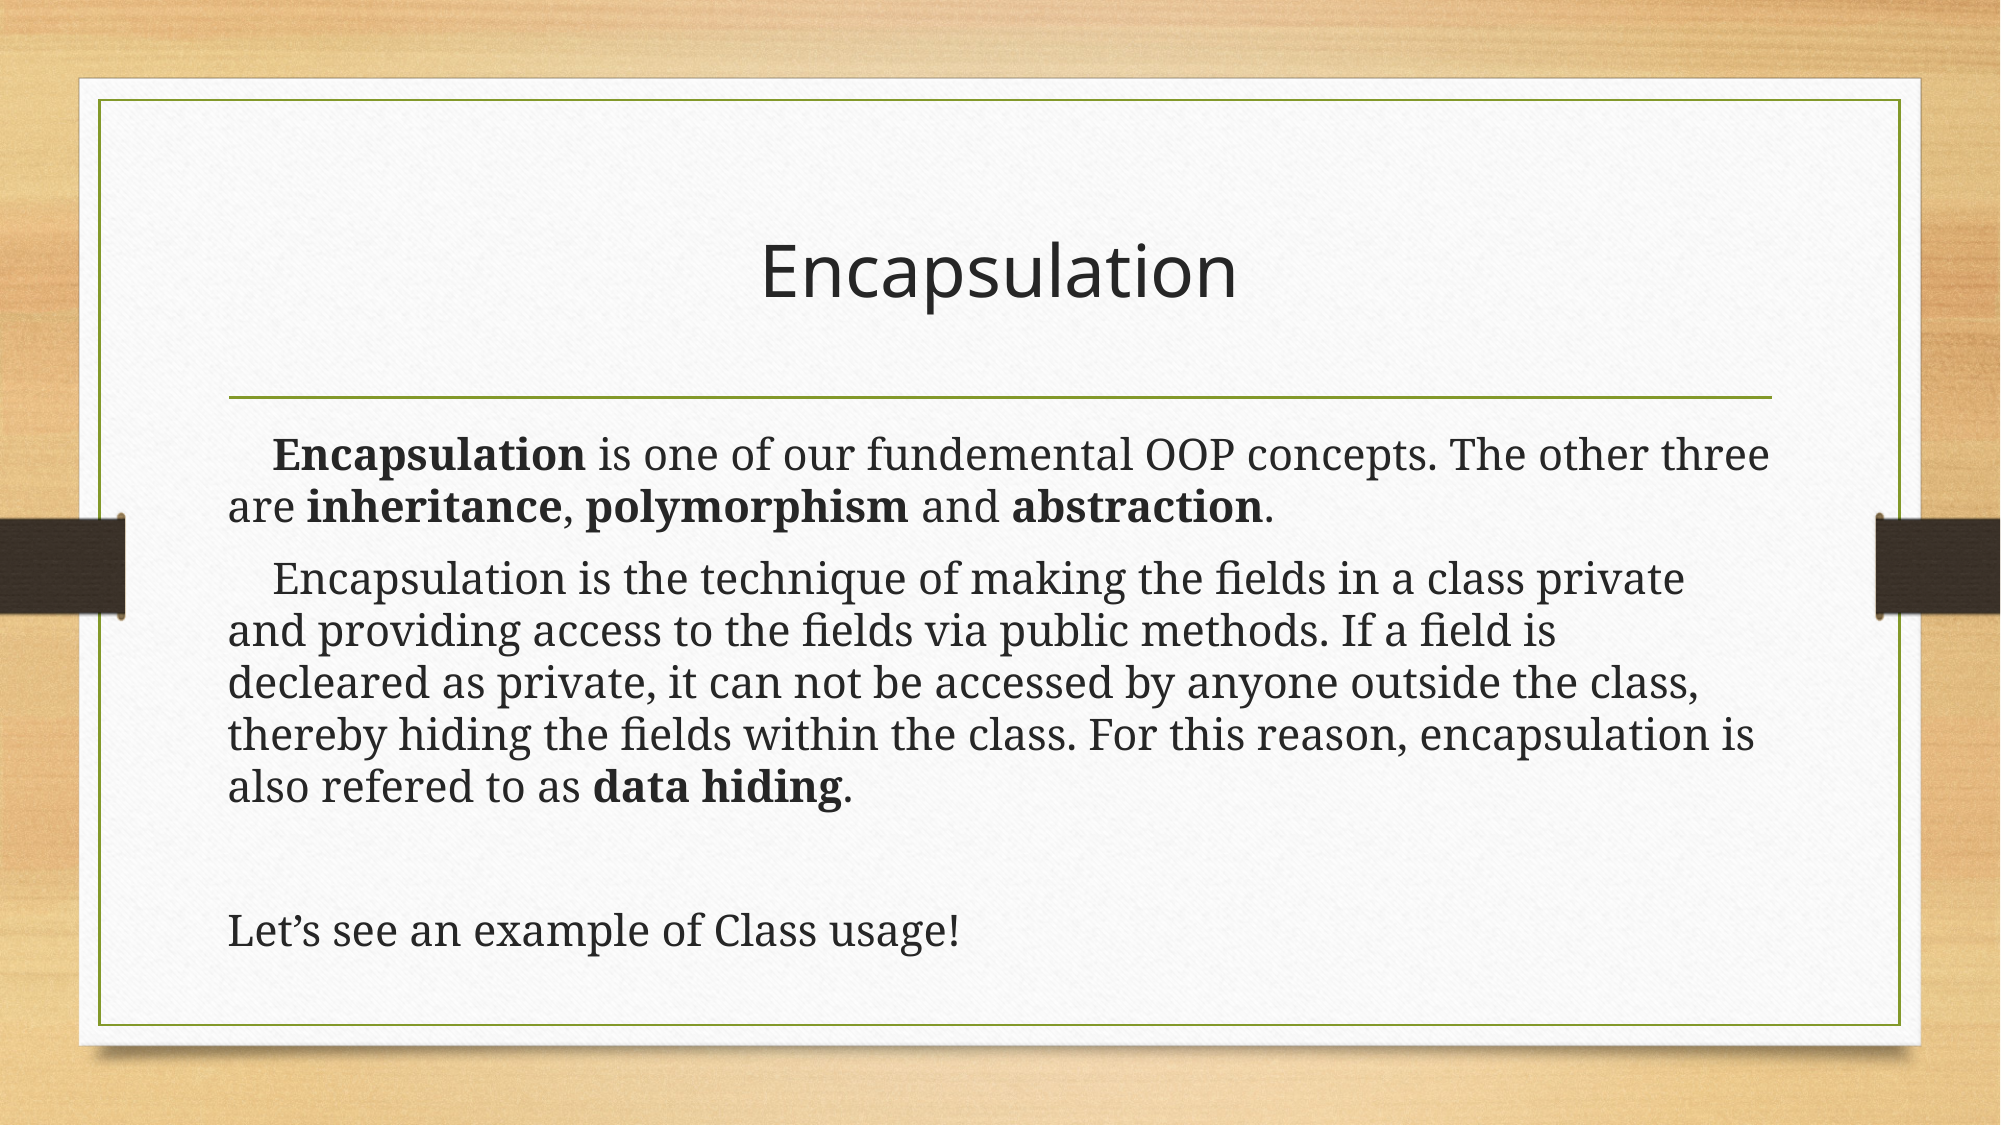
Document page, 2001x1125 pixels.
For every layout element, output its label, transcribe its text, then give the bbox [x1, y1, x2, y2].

title Encapsulation [212, 161, 1788, 375]
list Encapsulation is one of our fundemental OOP concepts. The other three are inheritance, polymorphism and abstraction. Encapsulation is the technique of making the fields in a class private and providing access to the fields via public methods. If a field is decleared as private, it can not be accessed by anyone outside the class, thereby hiding the fields within the class. For this reason, encapsulation is also refered to as data hiding. Let’s see an example of Class usage! [212, 419, 1788, 964]
picture [0, 0, 2001, 1125]
